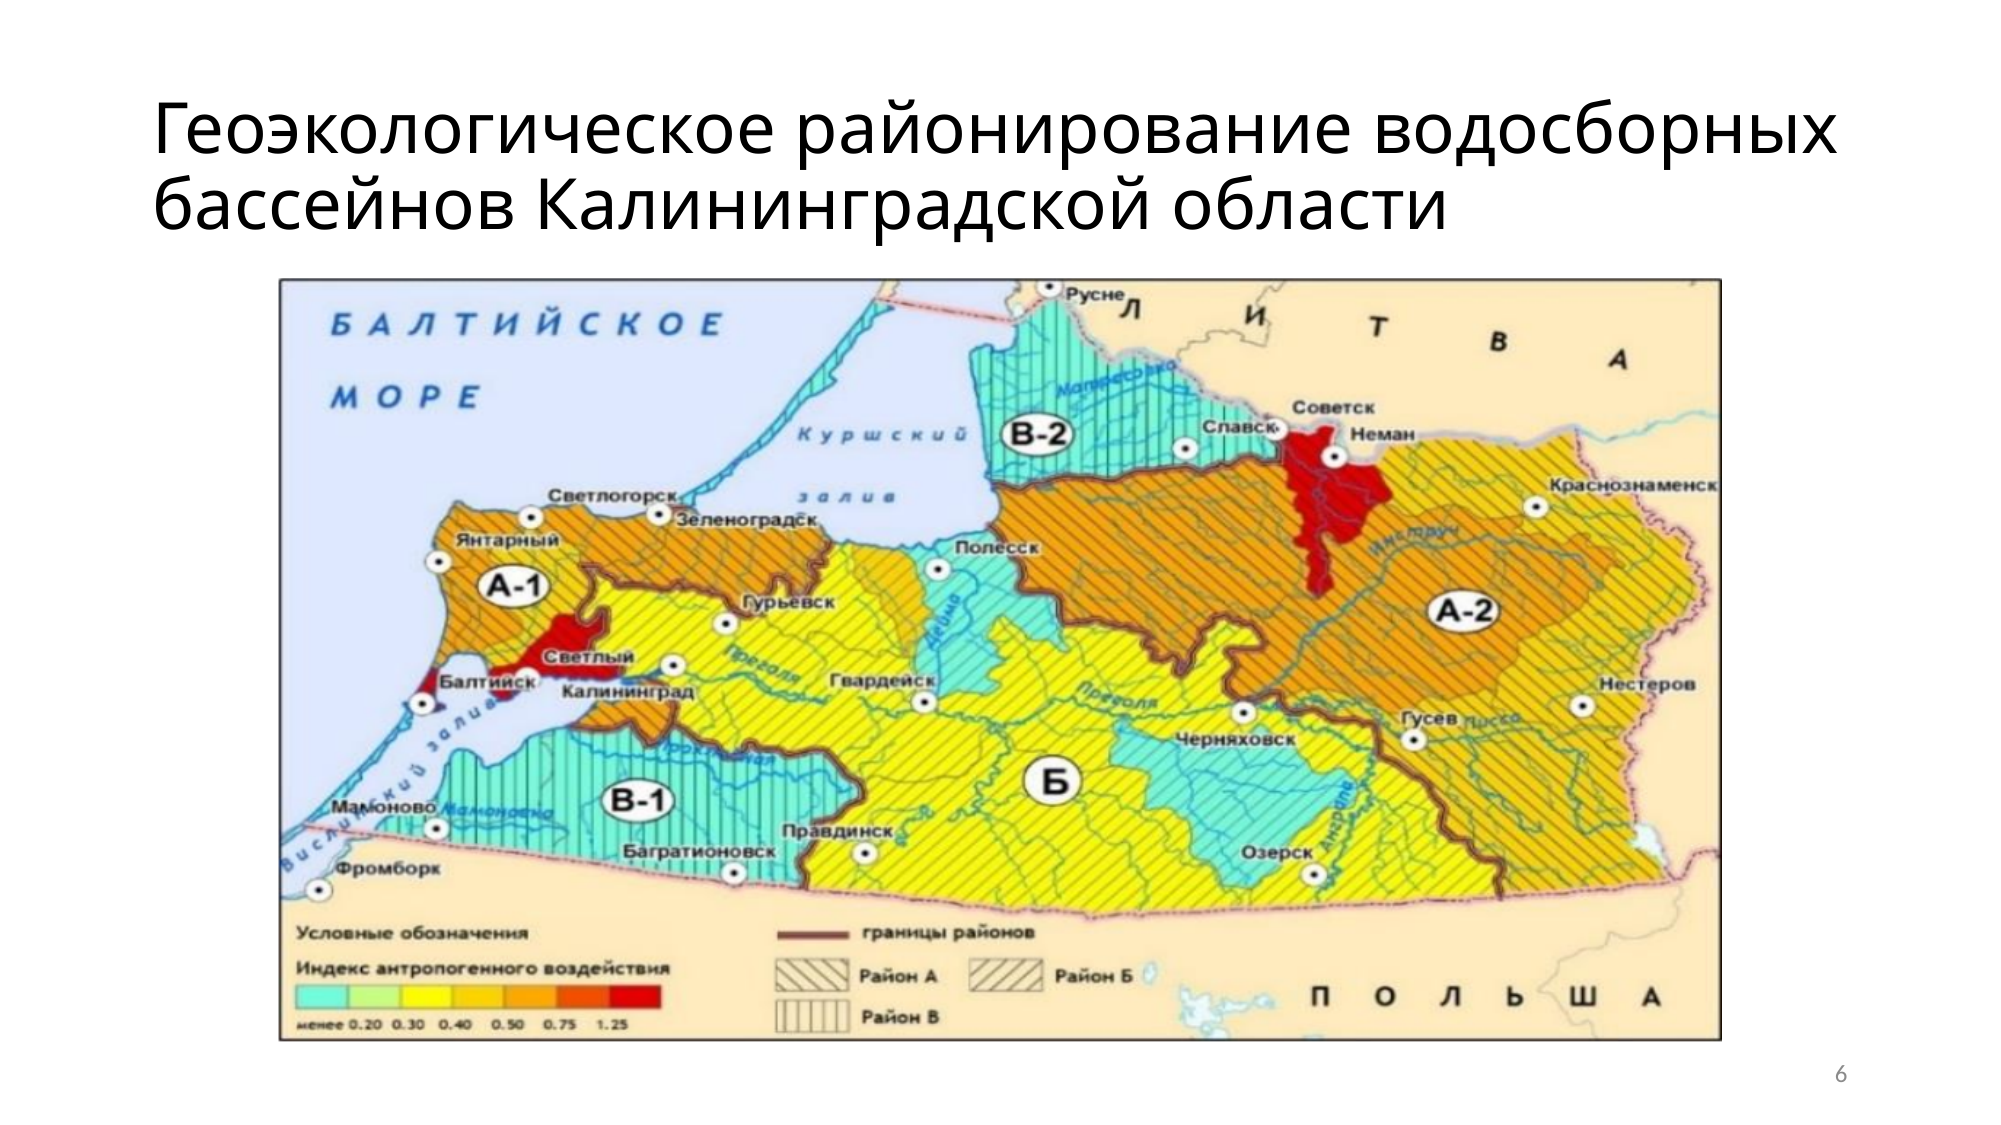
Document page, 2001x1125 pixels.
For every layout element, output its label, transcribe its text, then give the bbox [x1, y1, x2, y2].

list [278, 277, 1722, 1043]
slide_number 6 [1412, 1042, 1863, 1103]
title Геоэкологическое районирование водосборных бассейнов Калининградской области [137, 59, 1863, 278]
